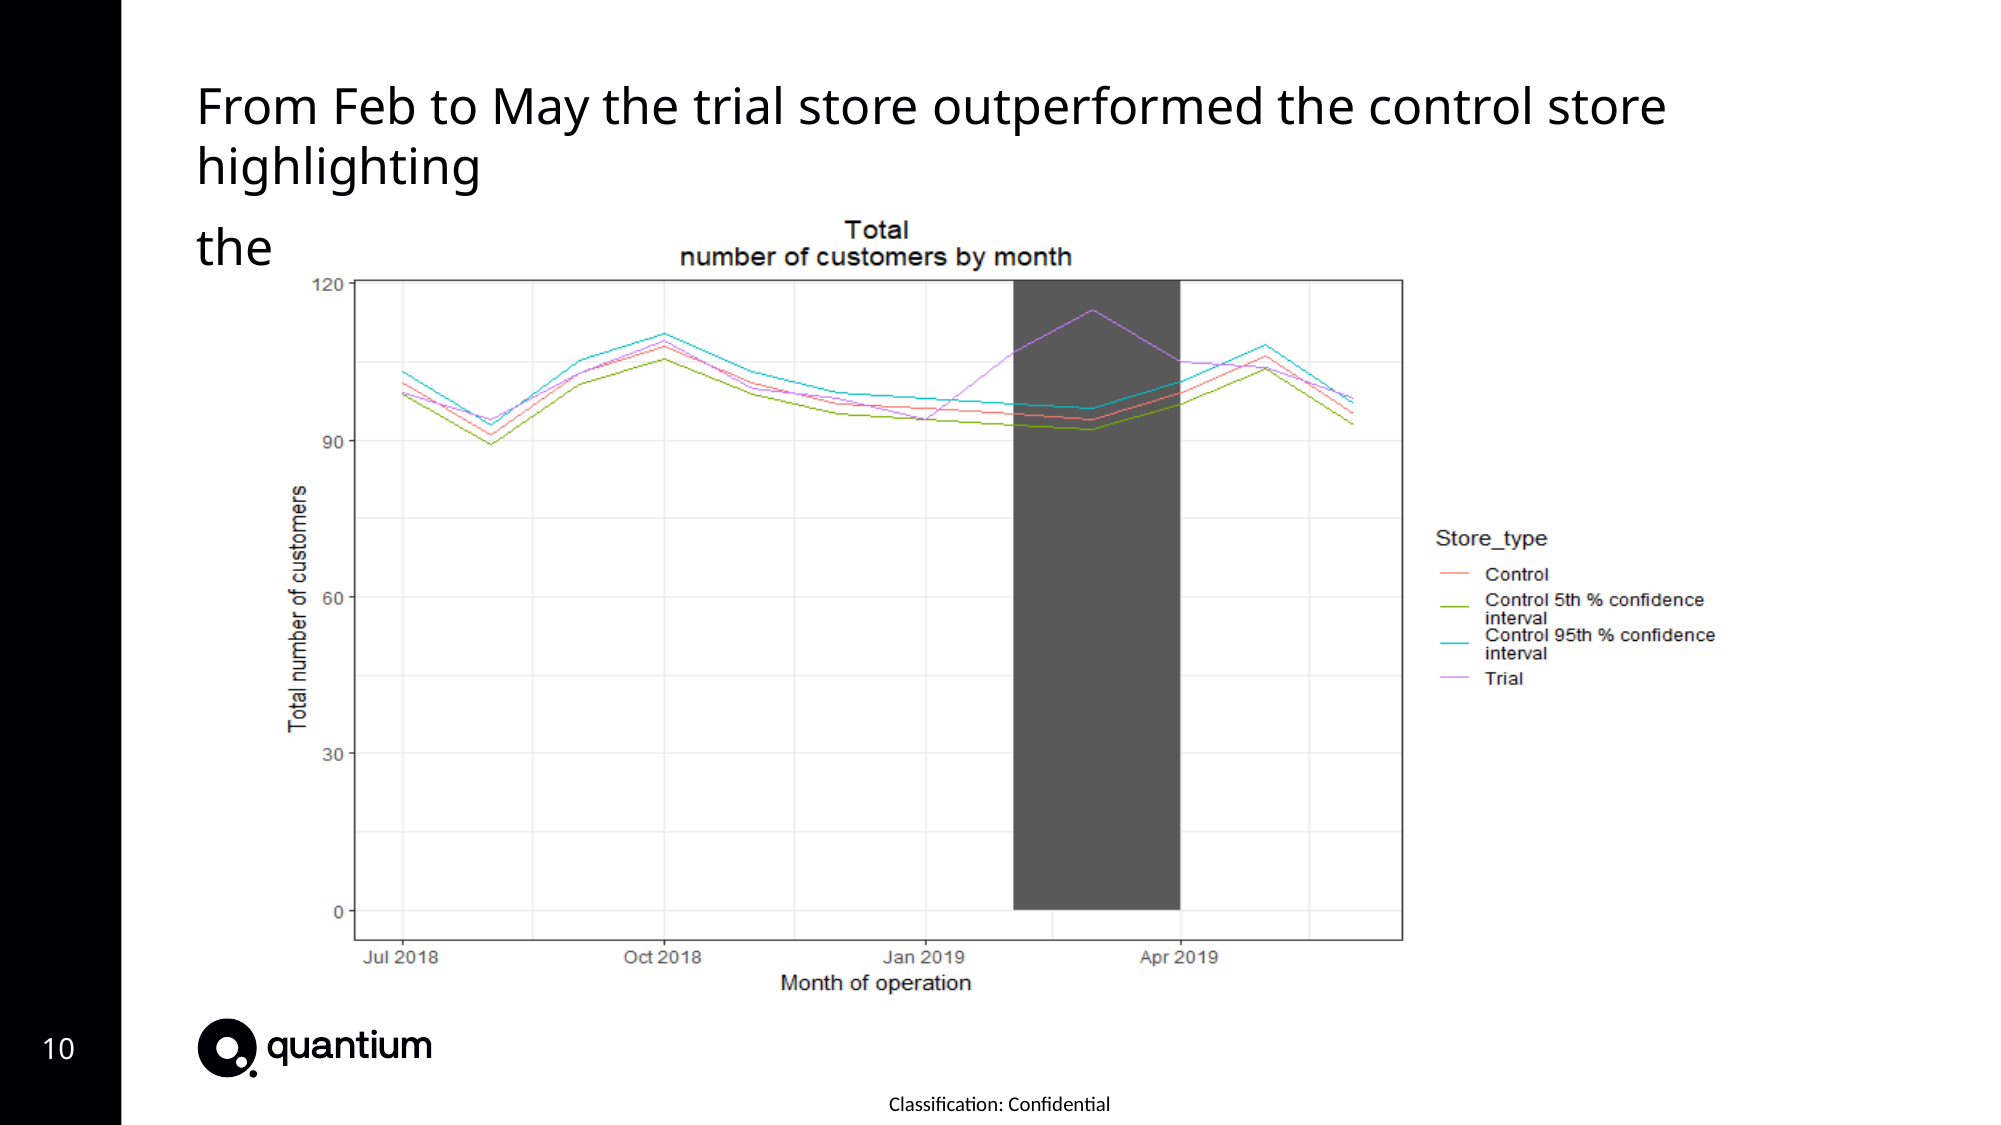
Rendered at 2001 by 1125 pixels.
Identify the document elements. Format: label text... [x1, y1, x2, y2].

picture [274, 208, 1726, 1003]
list From Feb to May the trial store outperformed the control store highlighting the success of the new store layout [196, 74, 1916, 978]
